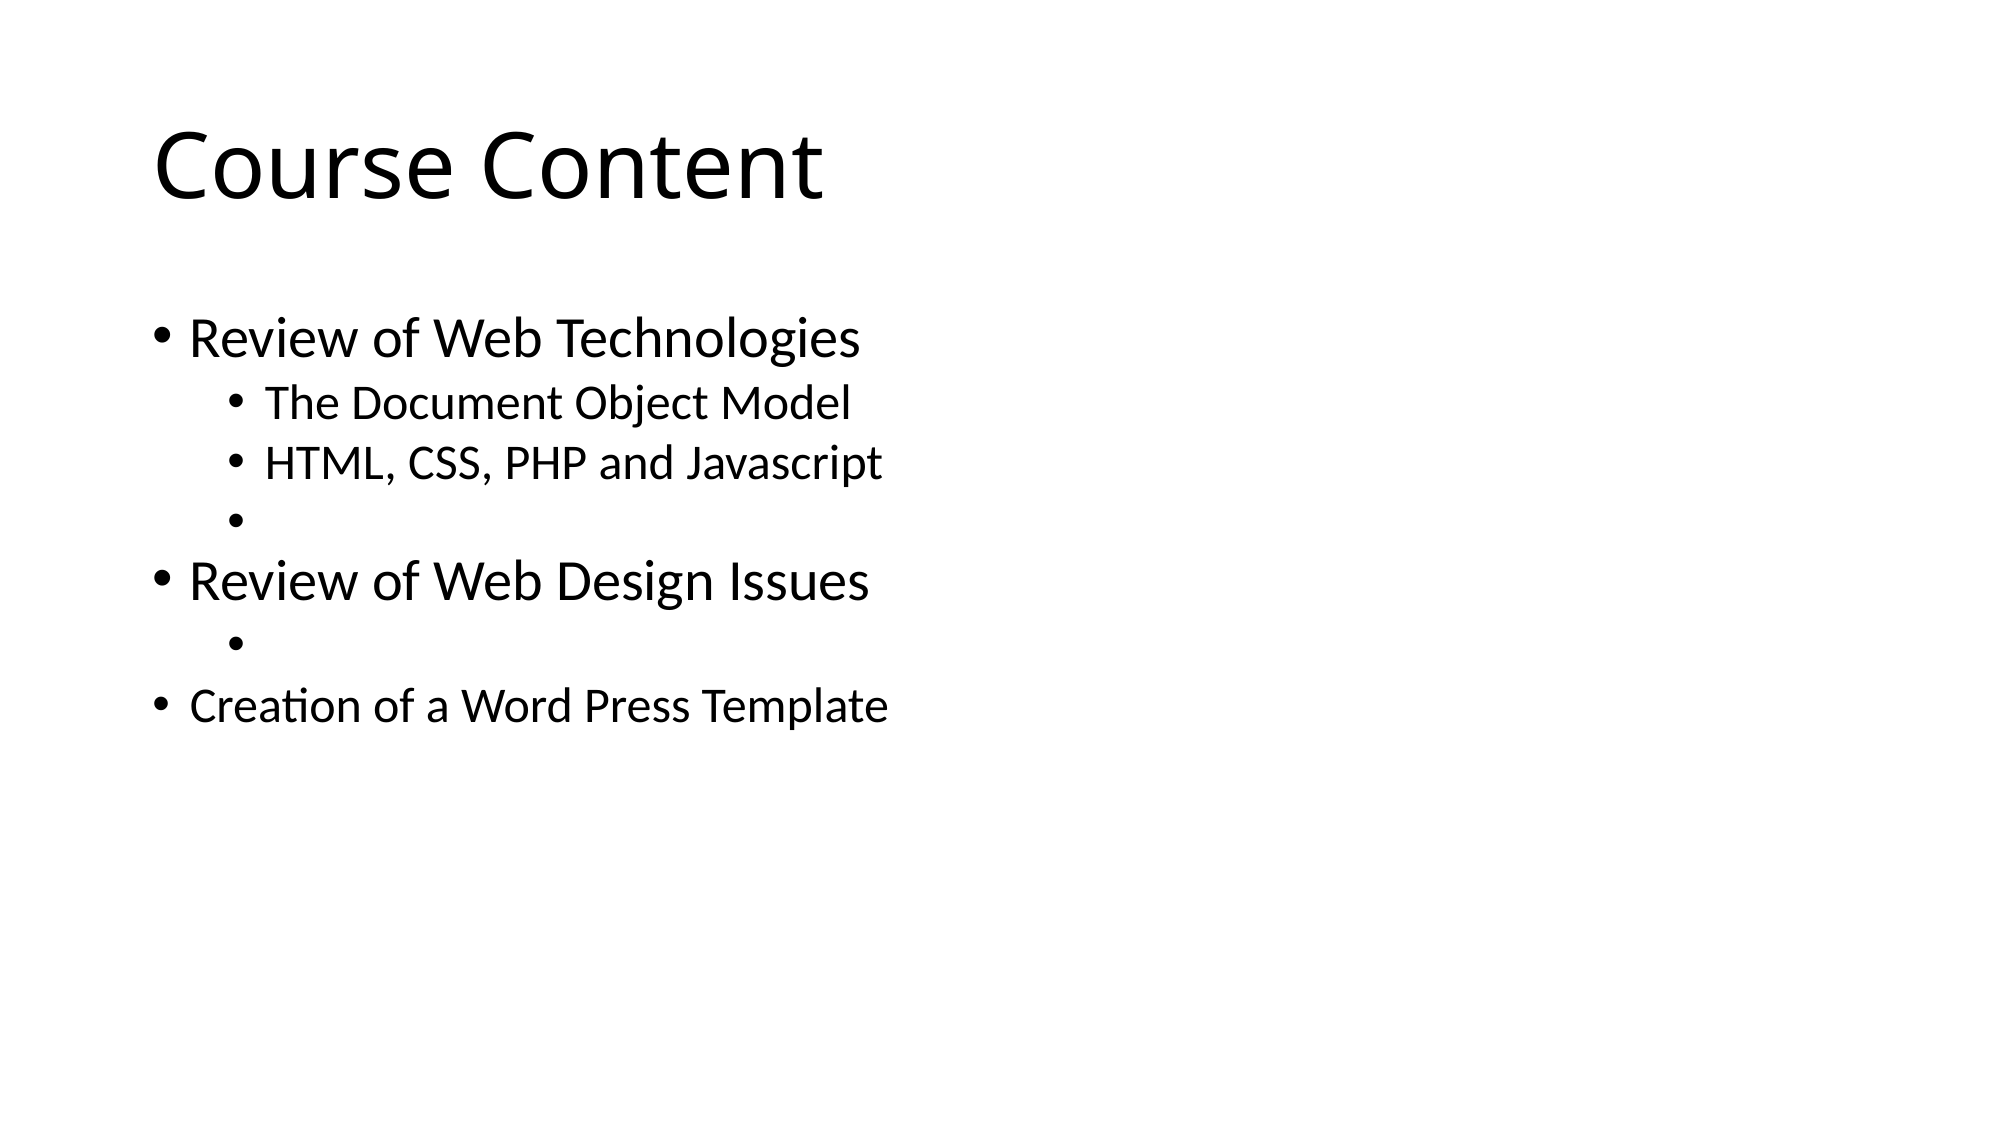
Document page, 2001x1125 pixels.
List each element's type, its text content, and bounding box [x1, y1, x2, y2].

text_box Course Content [137, 59, 1863, 278]
text_box Review of Web Technologies The Document Object Model HTML, CSS, PHP and Javascript Review of Web Design Issues Creation of a Word Press Template [137, 299, 1863, 1014]
